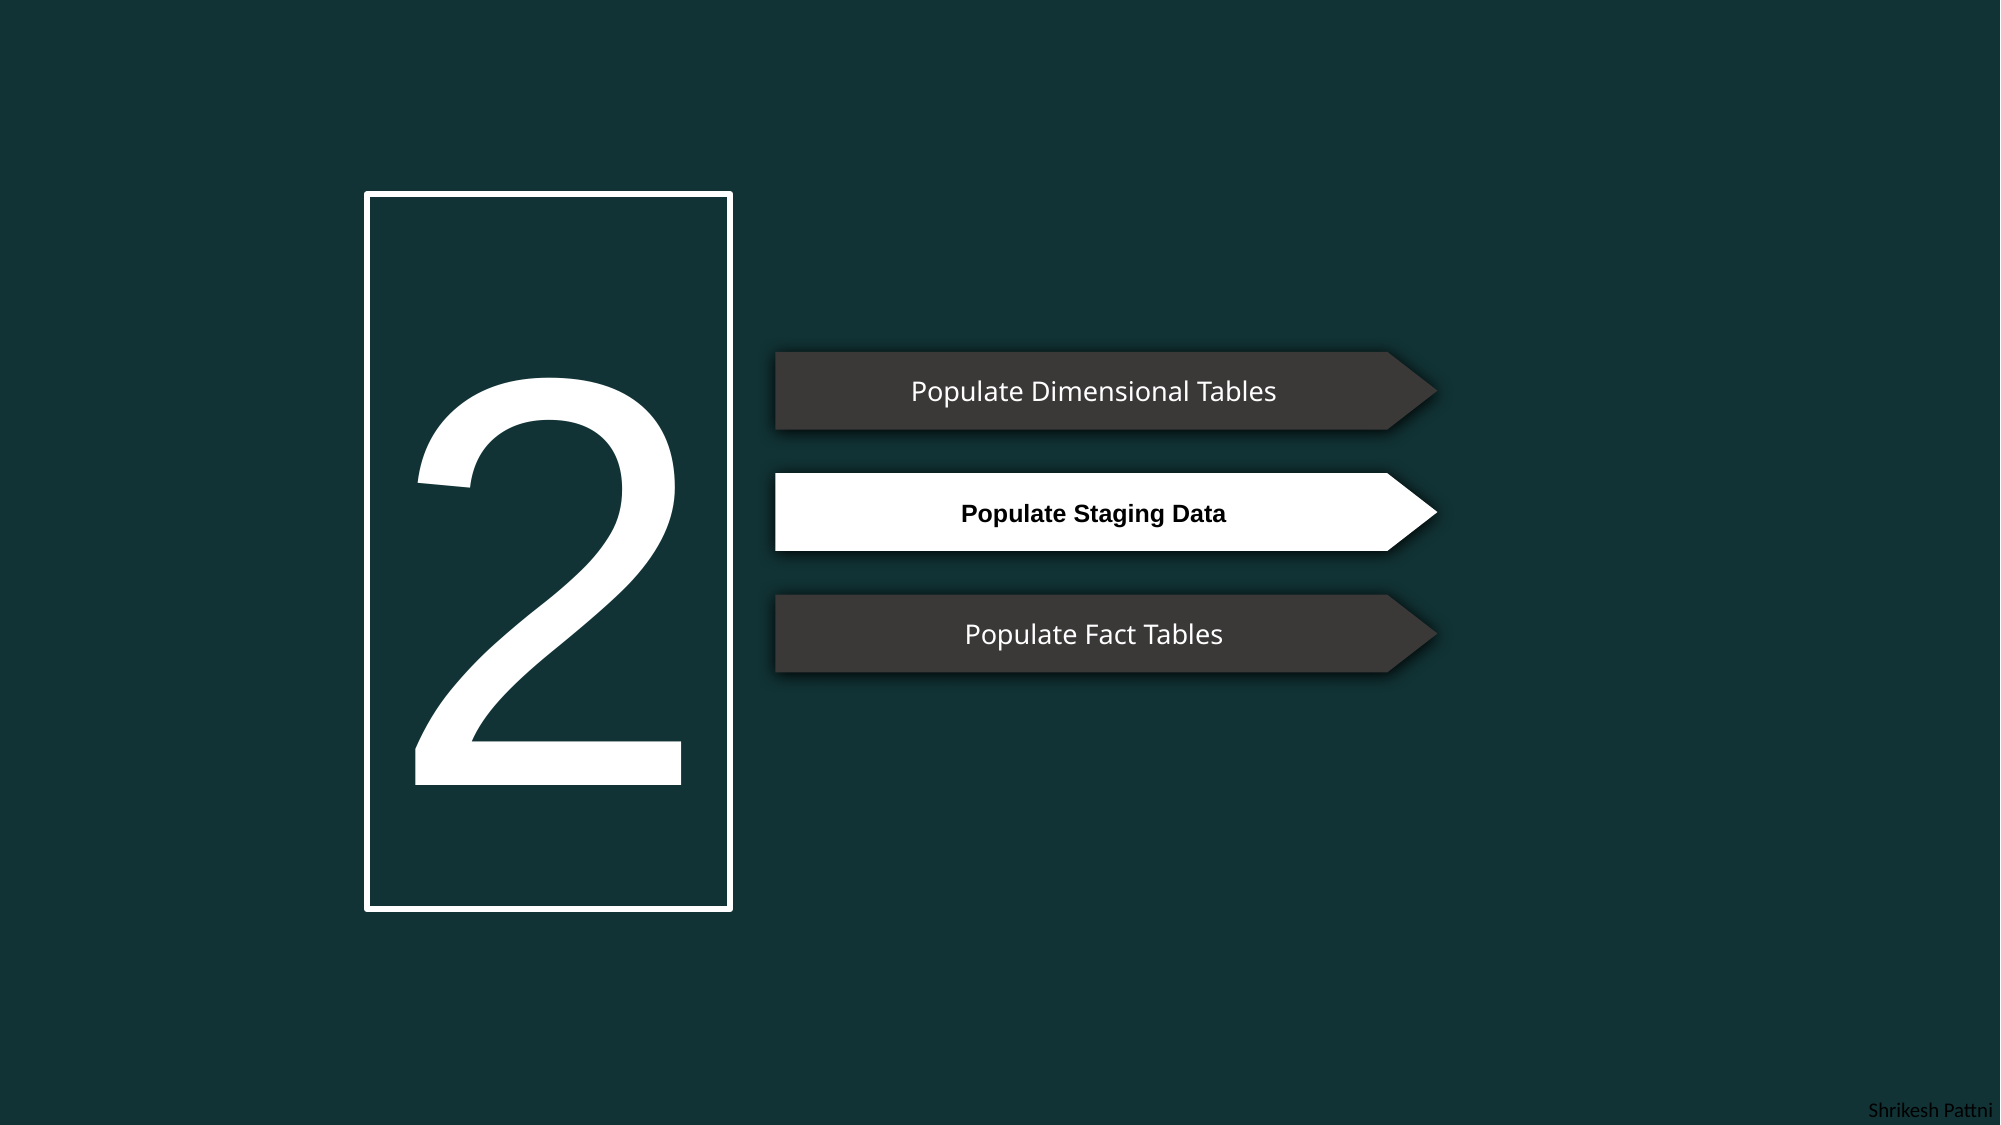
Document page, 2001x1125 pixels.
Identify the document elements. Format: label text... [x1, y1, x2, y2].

text_box 2 [366, 194, 731, 909]
text_box Shrikesh Pattni [1803, 1089, 2000, 1125]
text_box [775, 351, 1438, 673]
